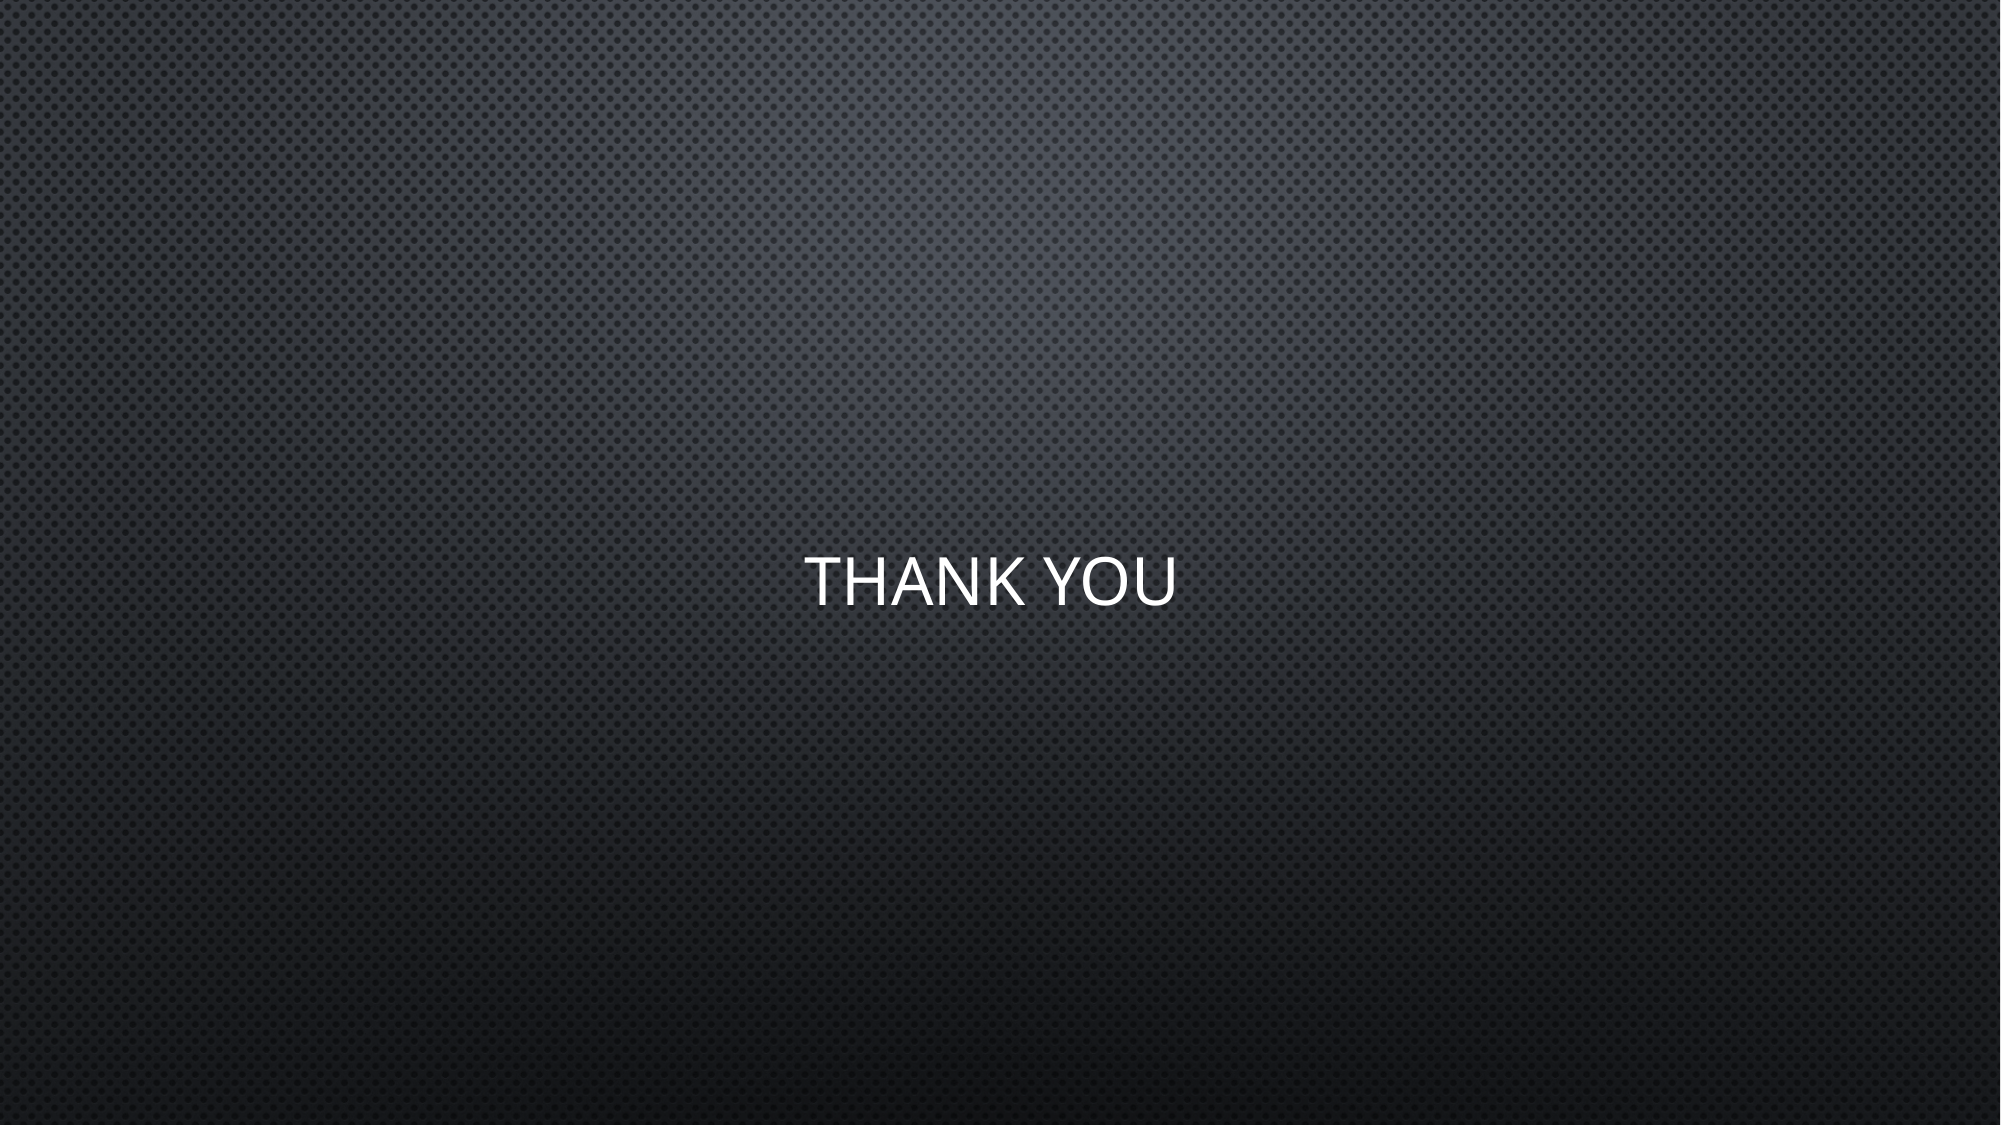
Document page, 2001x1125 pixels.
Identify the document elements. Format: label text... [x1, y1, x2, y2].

title Thank you [180, 422, 1806, 735]
